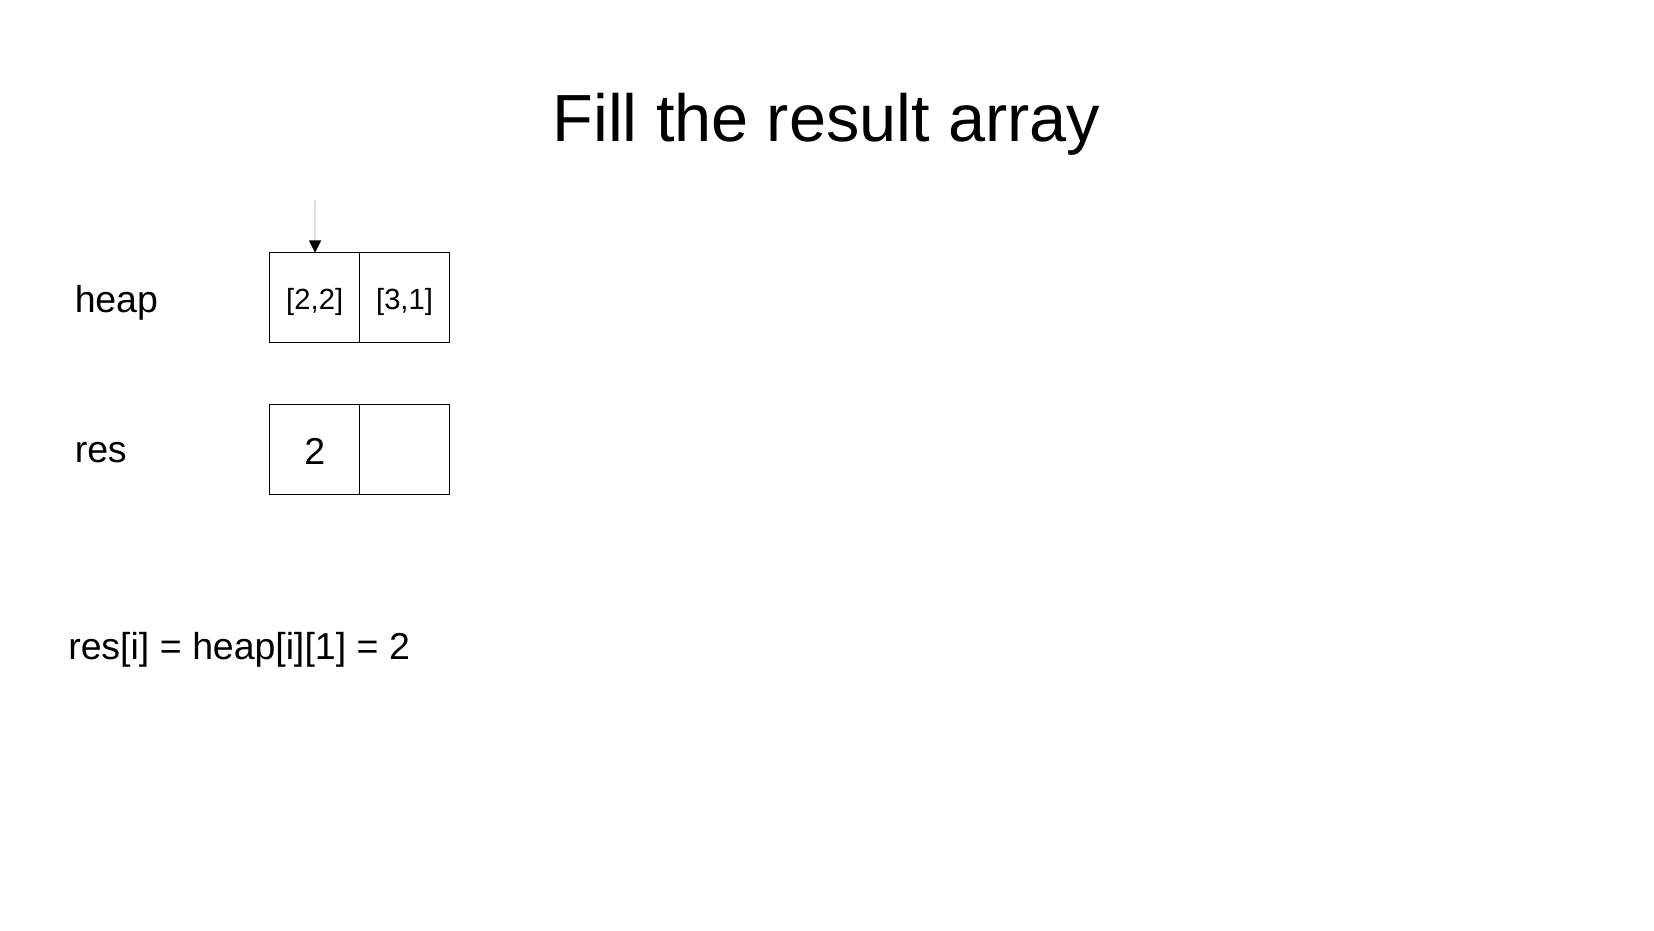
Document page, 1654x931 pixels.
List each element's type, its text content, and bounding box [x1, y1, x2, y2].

text_box [3,1] [359, 252, 450, 343]
text_box res [59, 417, 210, 478]
text_box [359, 404, 450, 495]
text_box Fill the result array [82, 37, 1571, 193]
text_box [308, 200, 322, 253]
text_box [2,2] [269, 252, 359, 343]
text_box res[i] = heap[i][1] = 2 [53, 615, 1170, 735]
text_box 2 [269, 404, 359, 495]
text_box heap [59, 267, 210, 328]
